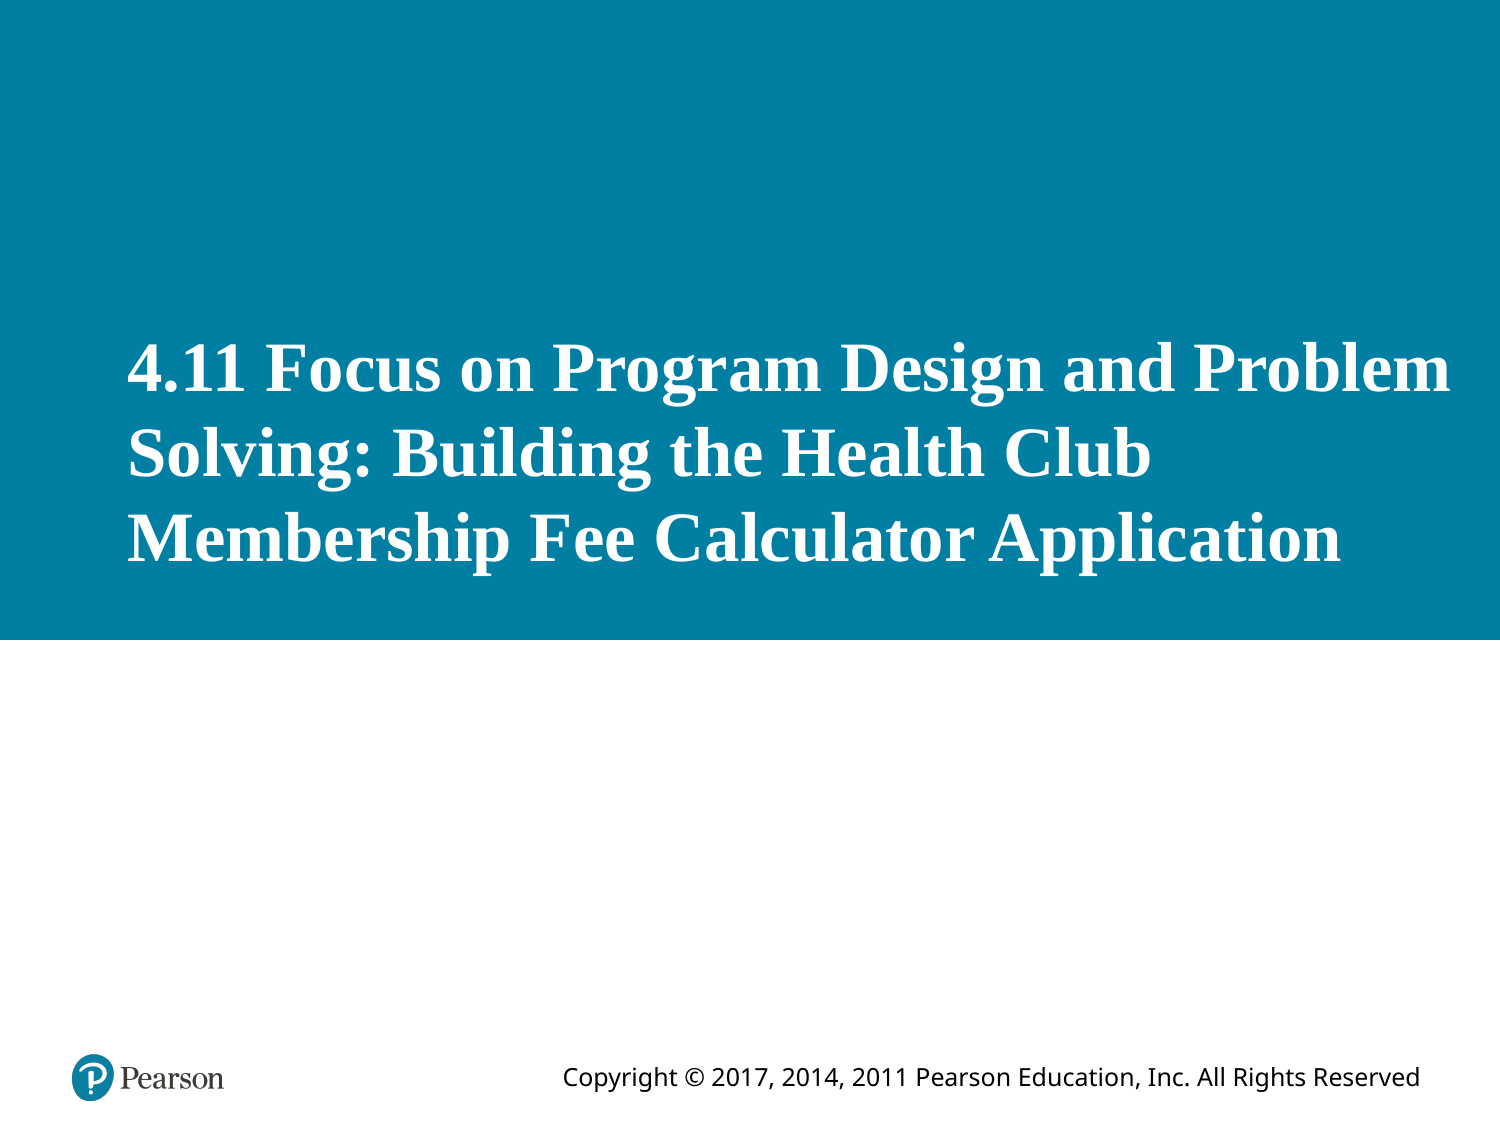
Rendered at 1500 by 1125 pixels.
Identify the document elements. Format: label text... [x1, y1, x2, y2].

picture [80, 1063, 106, 1088]
picture [72, 1087, 83, 1101]
title 4.11 Focus on Program Design and Problem Solving: Building the Health Club Membership Fee Calculator Application [112, 305, 1473, 591]
picture [72, 1054, 88, 1070]
picture [98, 1054, 224, 1101]
